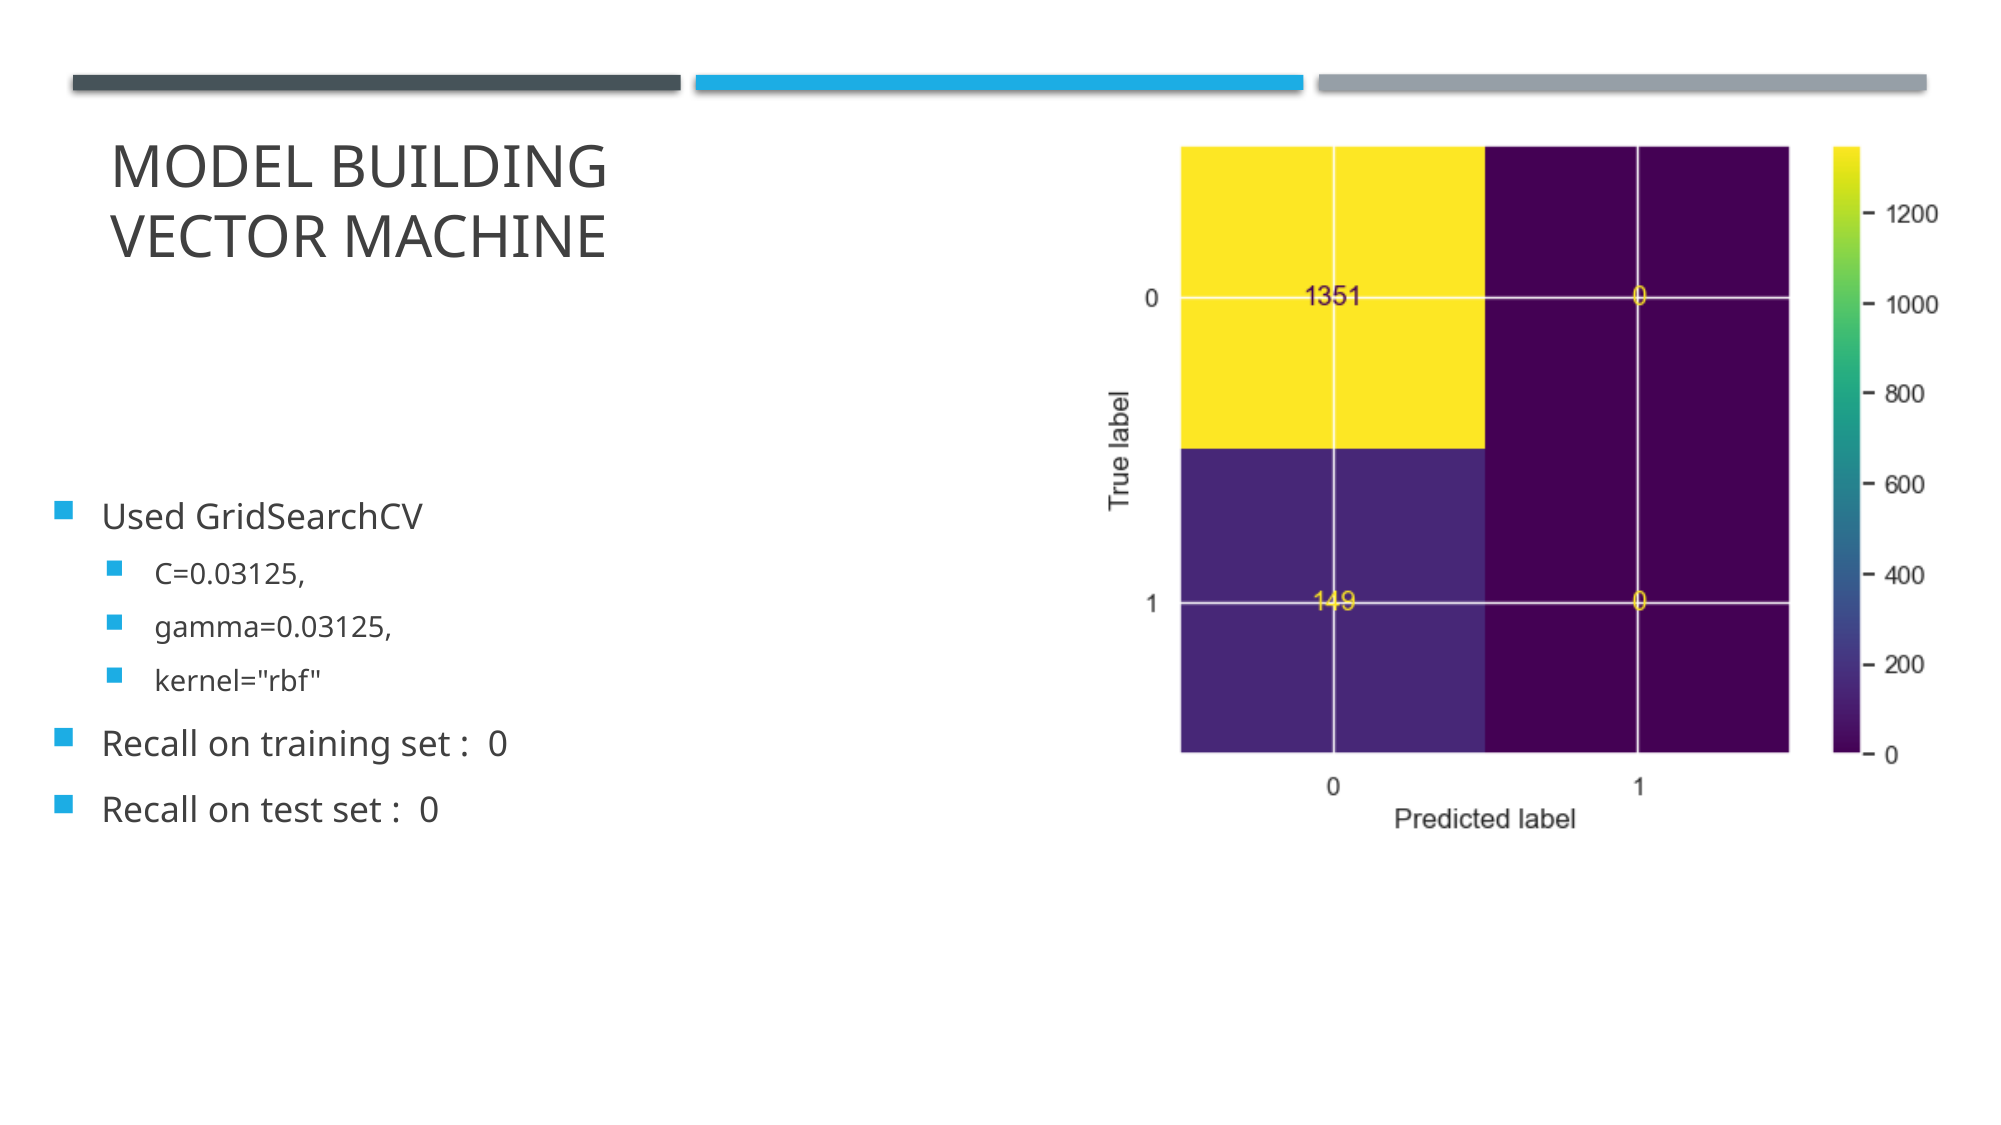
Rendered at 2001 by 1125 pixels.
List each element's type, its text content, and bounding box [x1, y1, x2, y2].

text_box Used GridSearchCV C=0.03125, gamma=0.03125, kernel="rbf" Recall on training set : 0 Recall on test set : 0 [36, 276, 976, 1096]
title Model Building VECTOR MACHINE [95, 115, 1905, 277]
picture [1094, 129, 1956, 851]
